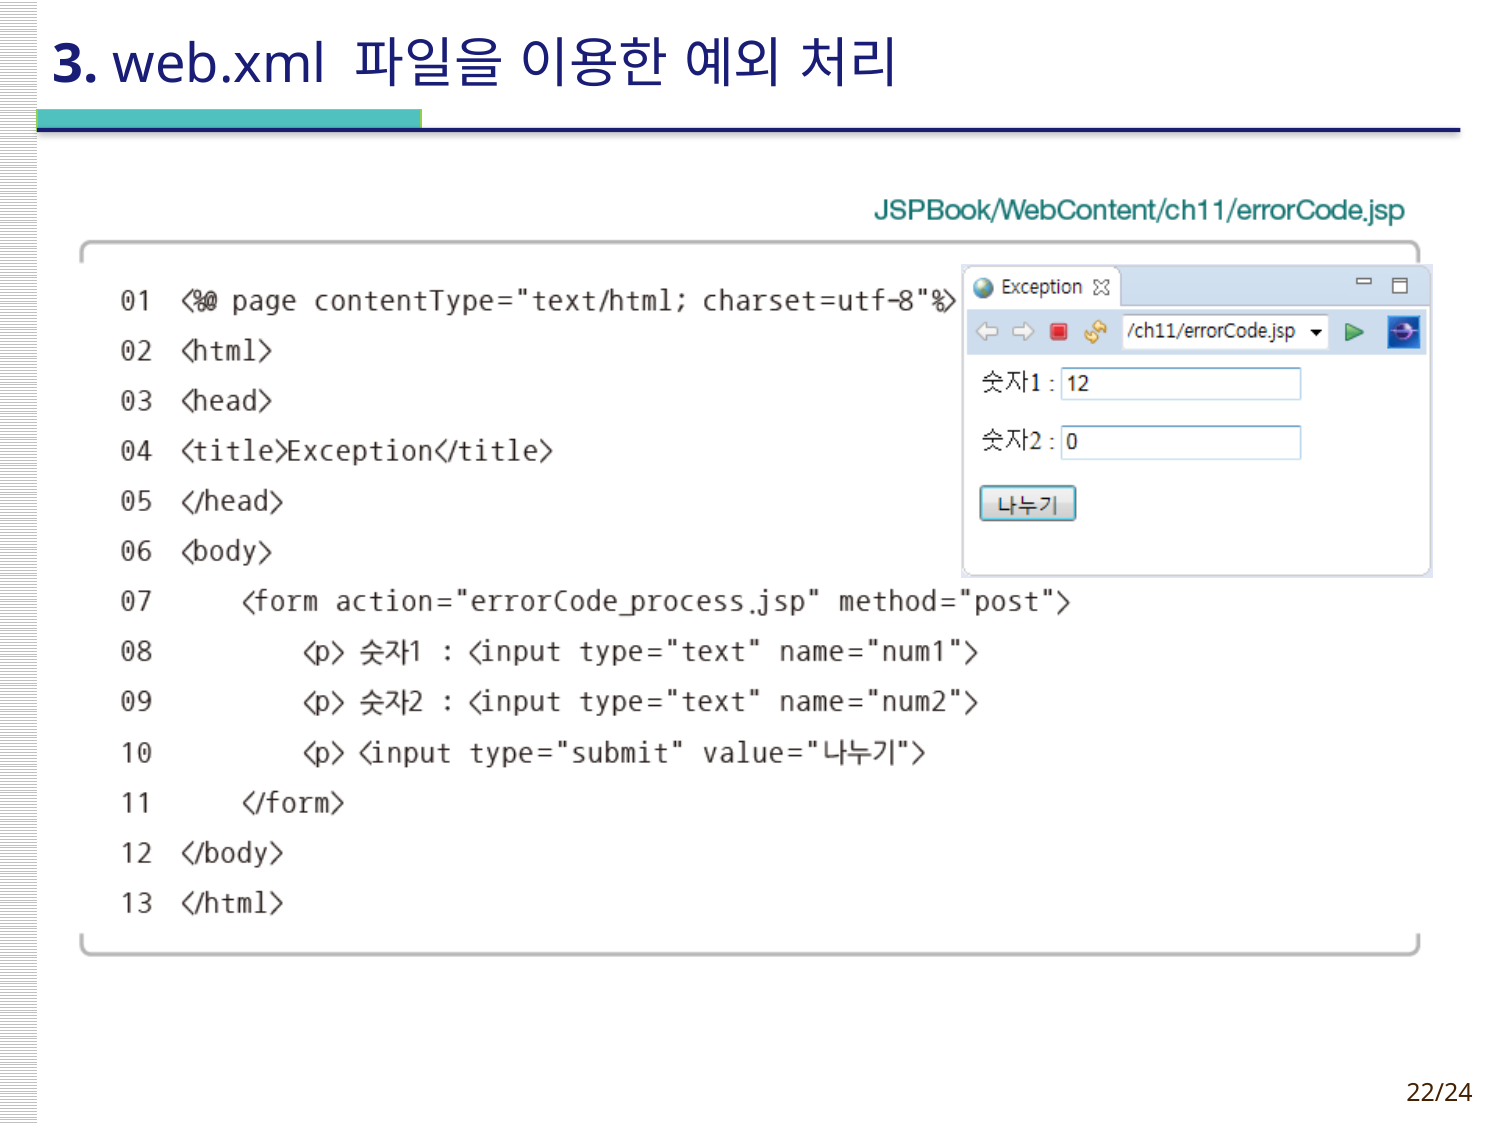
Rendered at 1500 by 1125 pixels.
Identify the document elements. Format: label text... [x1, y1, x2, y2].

title 3. web.xml 파일을 이용한 예외 처리 [37, 13, 1278, 109]
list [960, 264, 1434, 578]
picture [66, 184, 1434, 971]
